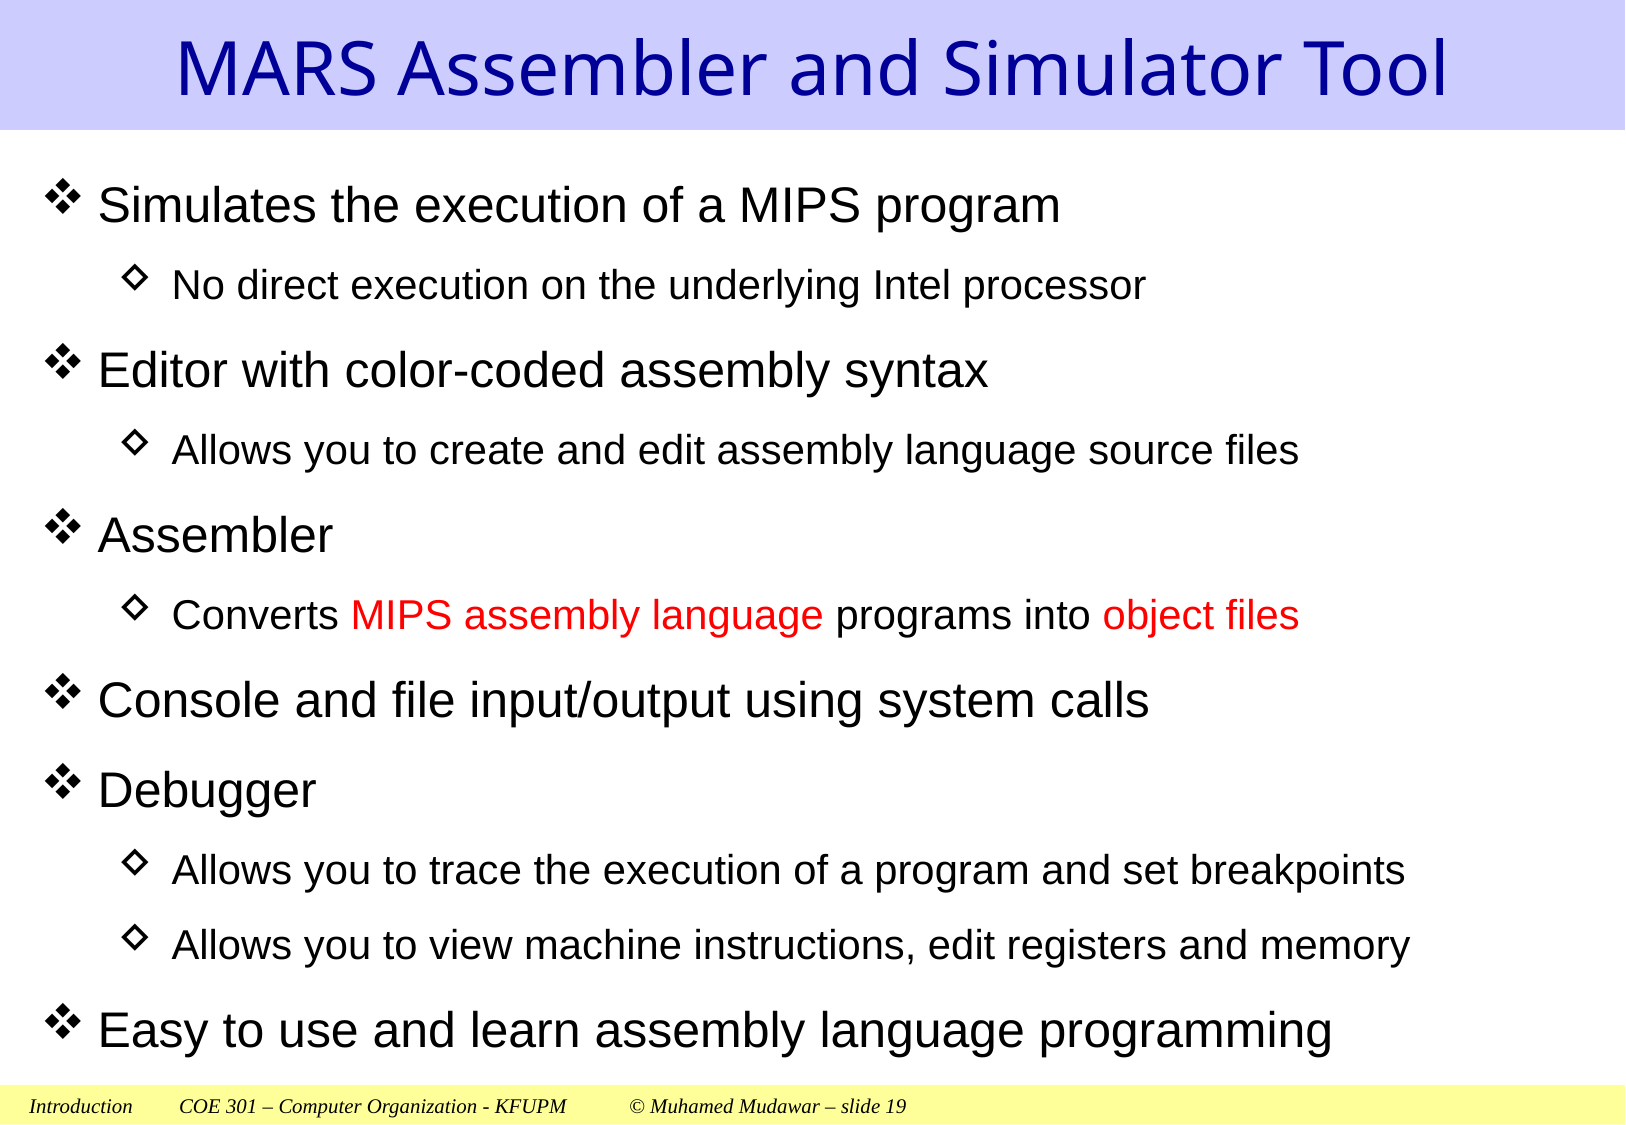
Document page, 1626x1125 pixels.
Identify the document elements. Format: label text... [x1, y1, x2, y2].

title MARS Assembler and Simulator Tool [0, 0, 1625, 130]
text_box Simulates the execution of a MIPS program No direct execution on the underlying Intel processor Editor with color-coded assembly syntax Allows you to create and edit assembly language source files Assembler Converts MIPS assembly language programs into object files Console and file input/output using system calls Debugger Allows you to trace the execution of a program and set breakpoints Allows you to view machine instructions, edit registers and memory Easy to use and learn assembly language programming [40, 134, 1585, 1065]
